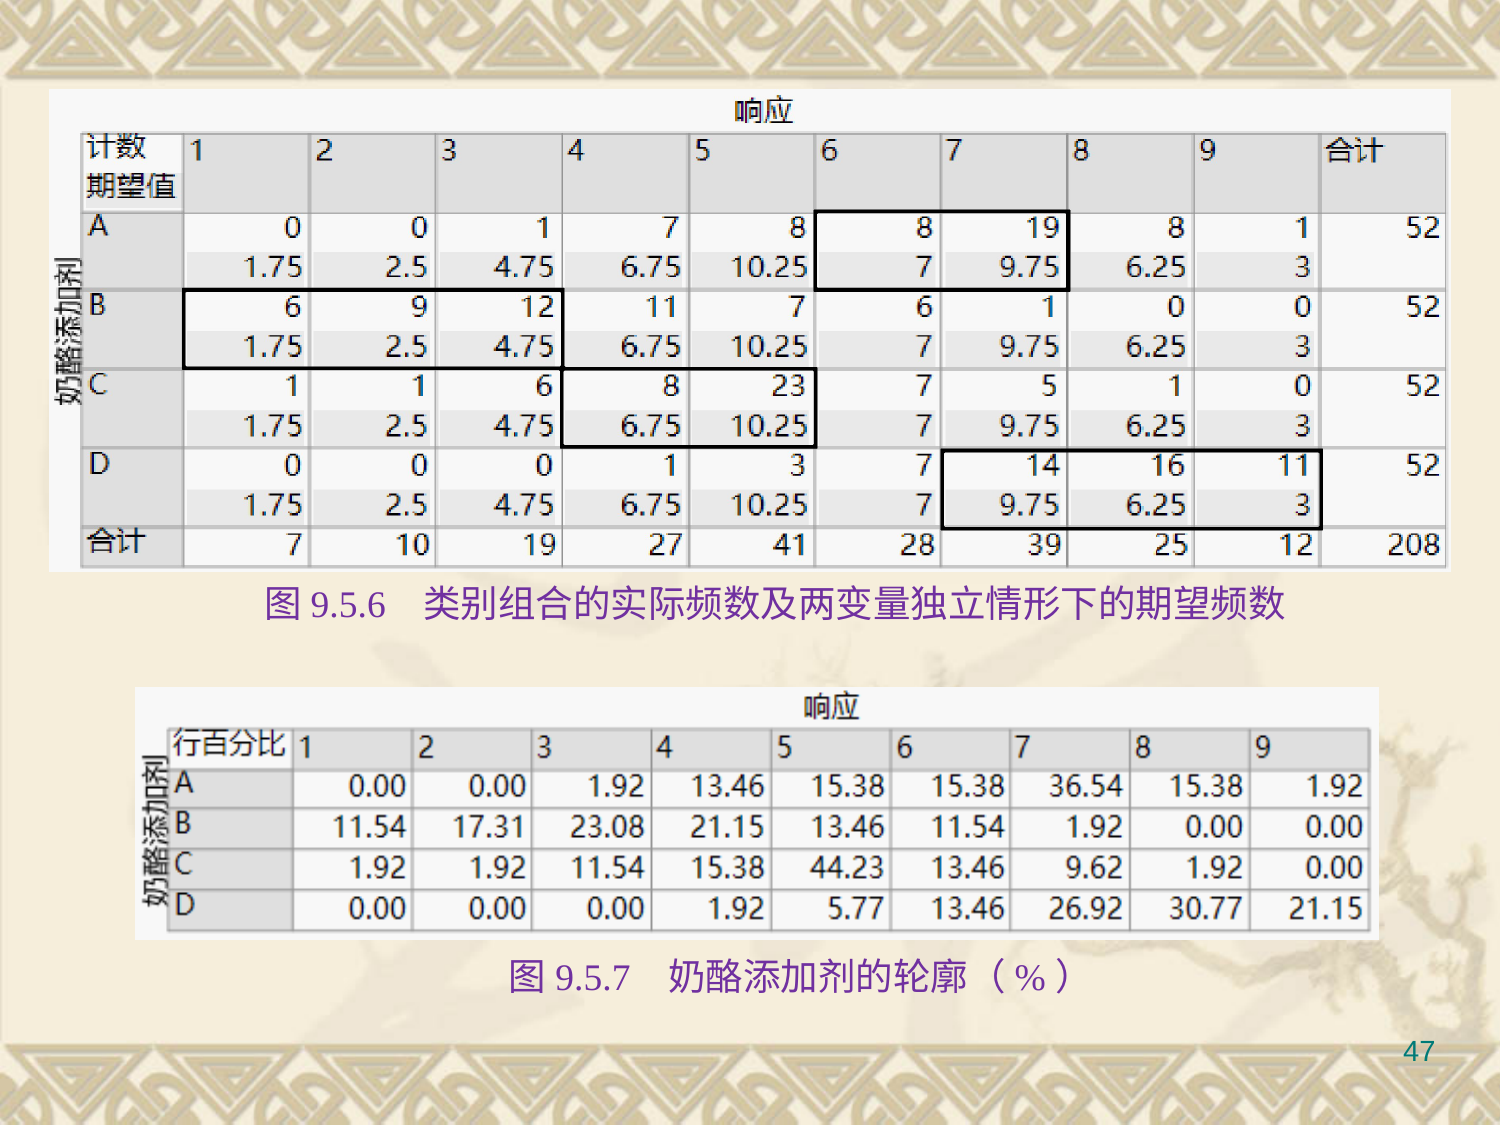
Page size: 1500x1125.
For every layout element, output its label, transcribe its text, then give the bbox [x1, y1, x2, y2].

text_box 图9.5.6 类别组合的实际频数及两变量独立情形下的期望频数 [64, 580, 1306, 633]
text_box 图9.5.7 奶酪添加剂的轮廓（%） [100, 945, 1341, 1006]
picture [0, 0, 1500, 1125]
slide_number 47 [1074, 1024, 1451, 1103]
